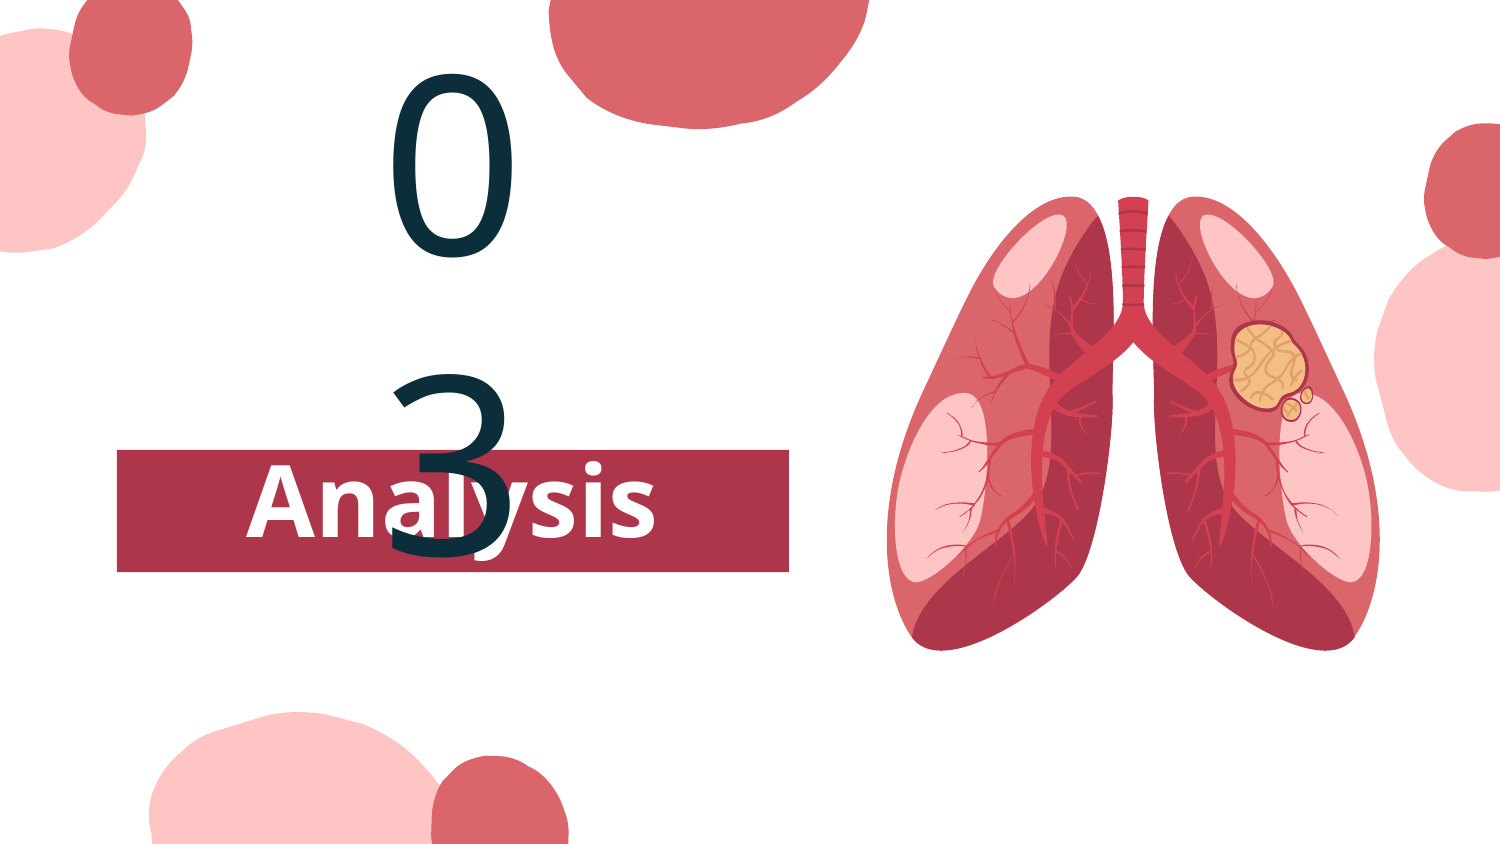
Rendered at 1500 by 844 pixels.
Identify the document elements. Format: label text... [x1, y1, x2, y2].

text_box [868, 196, 1399, 651]
title Analysis [116, 449, 789, 573]
title 03 [300, 196, 606, 415]
